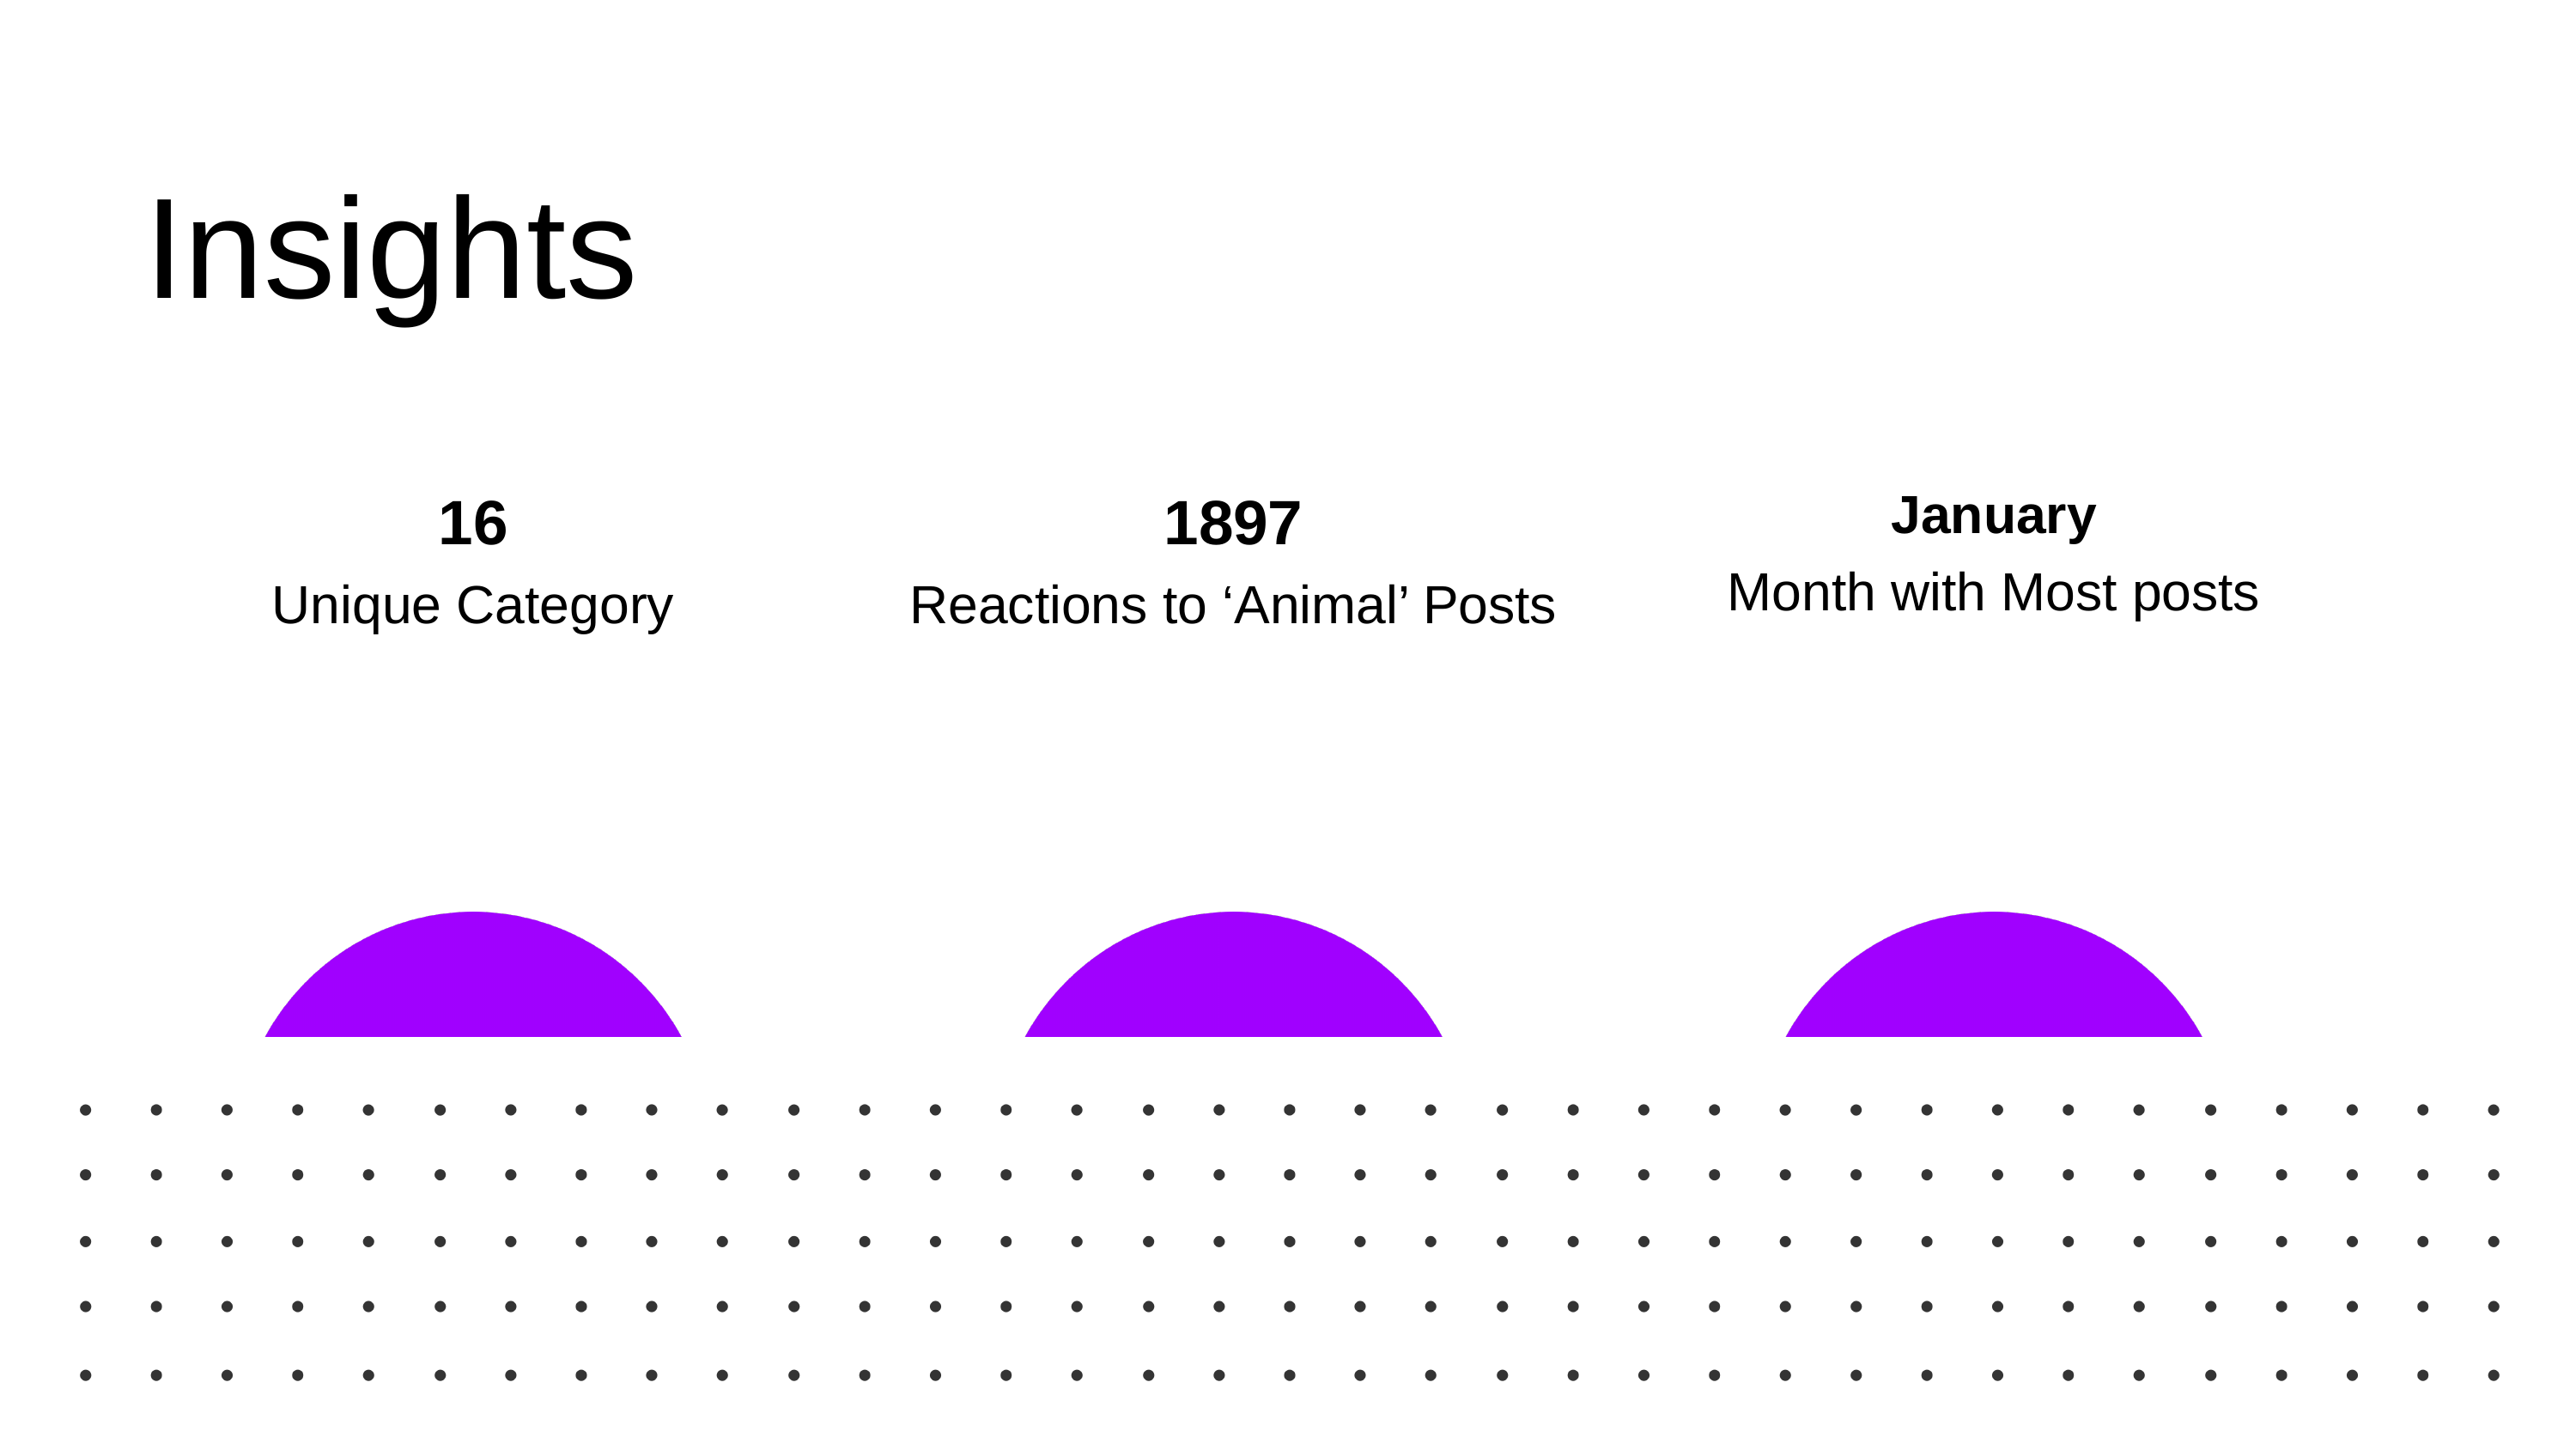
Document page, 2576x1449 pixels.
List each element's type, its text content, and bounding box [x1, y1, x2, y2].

text_box 16 Unique Category [131, 466, 816, 634]
picture [1024, 912, 1443, 1037]
text_box 1897 Reactions to ‘Animal’ Posts [891, 466, 1577, 789]
picture [1784, 912, 2204, 1037]
picture [264, 912, 683, 1037]
text_box Insights [144, 121, 799, 328]
text_box January Month with Most posts [1651, 466, 2336, 621]
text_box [72, 1099, 2504, 1385]
